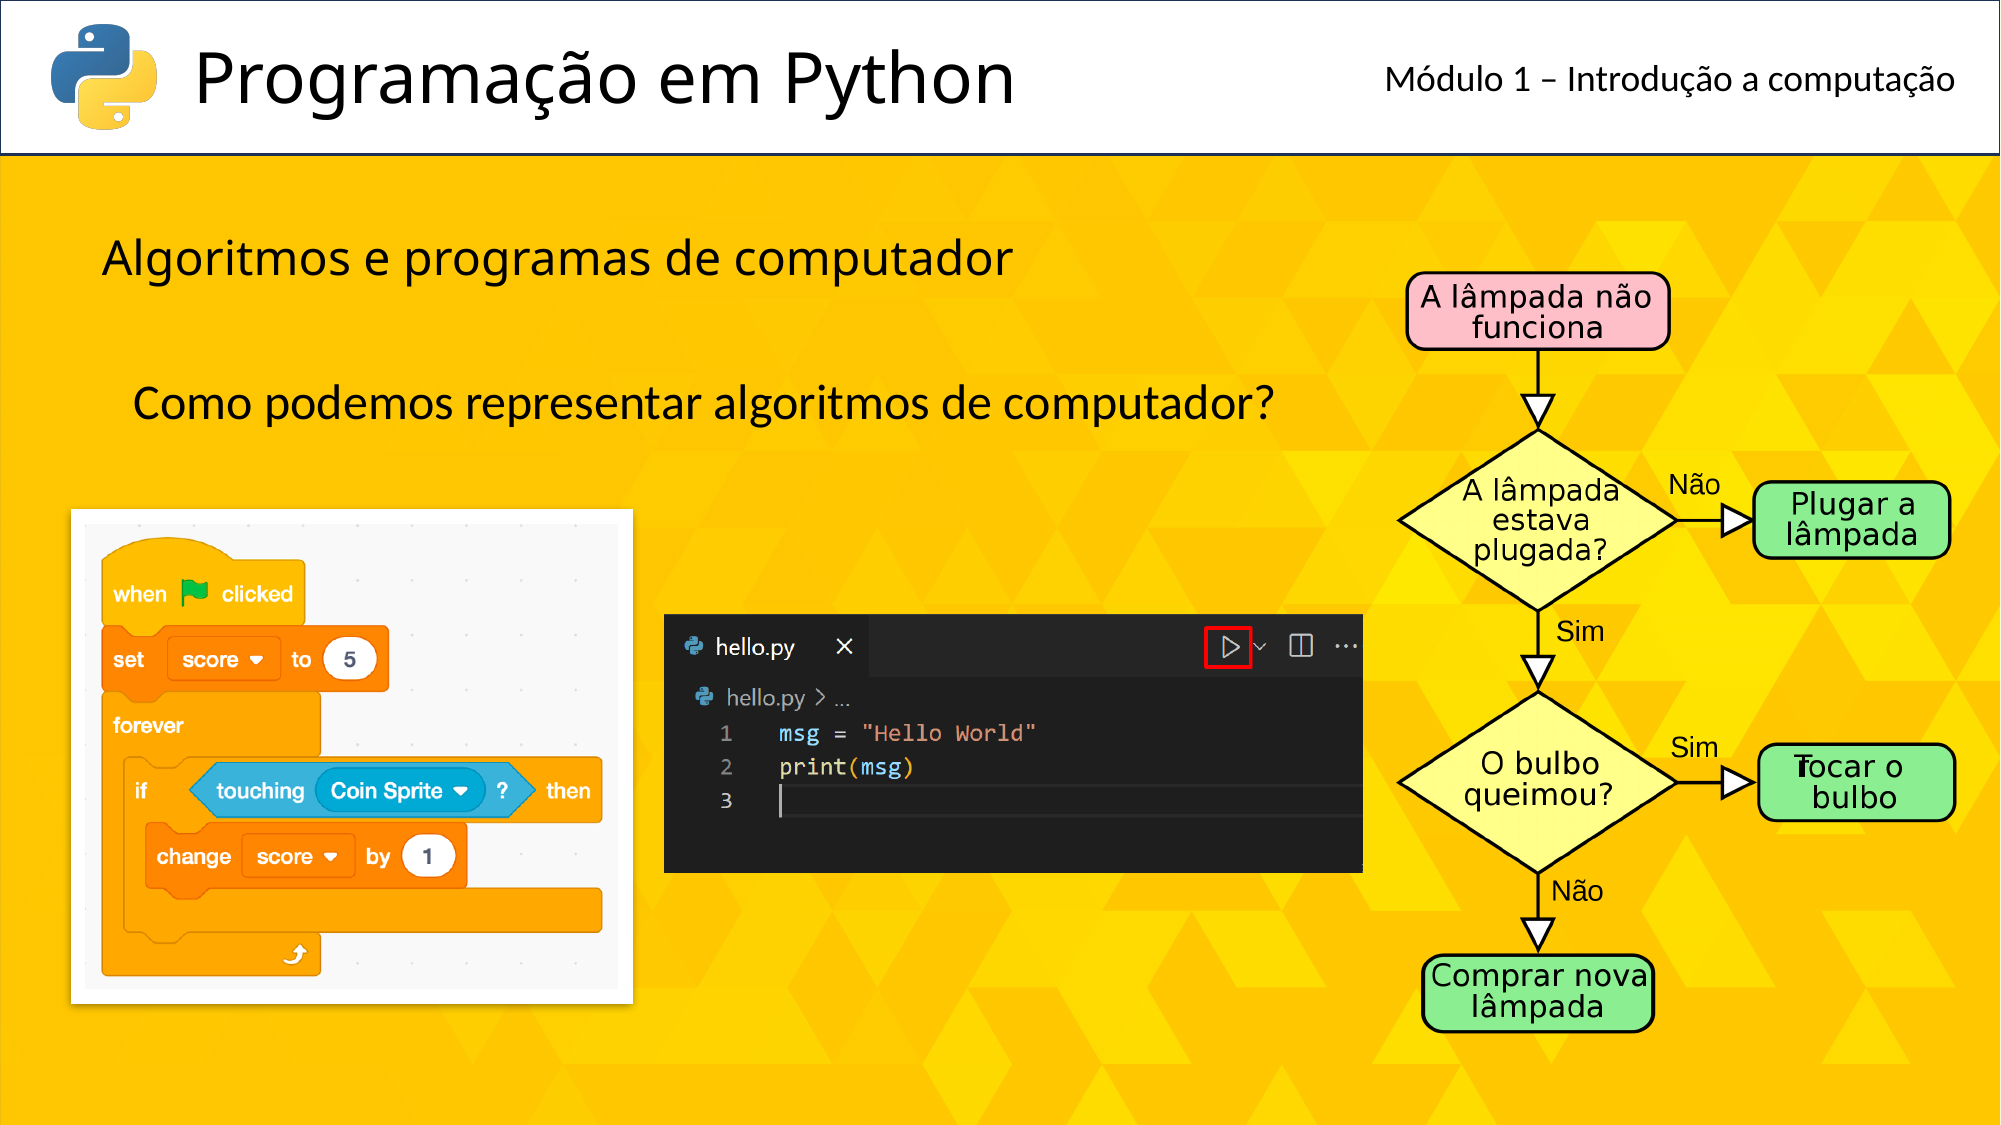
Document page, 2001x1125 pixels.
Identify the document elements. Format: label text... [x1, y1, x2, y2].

title Programação em Python [178, 24, 1822, 126]
text_box [0, 0, 2000, 156]
text_box Módulo 1 – Introdução a computação [1369, 0, 1978, 107]
text_box Como podemos representar algoritmos de computador? [119, 362, 1311, 438]
picture [0, 0, 2001, 1125]
picture [51, 24, 157, 130]
text_box Algoritmos e programas de computador [86, 211, 1349, 300]
